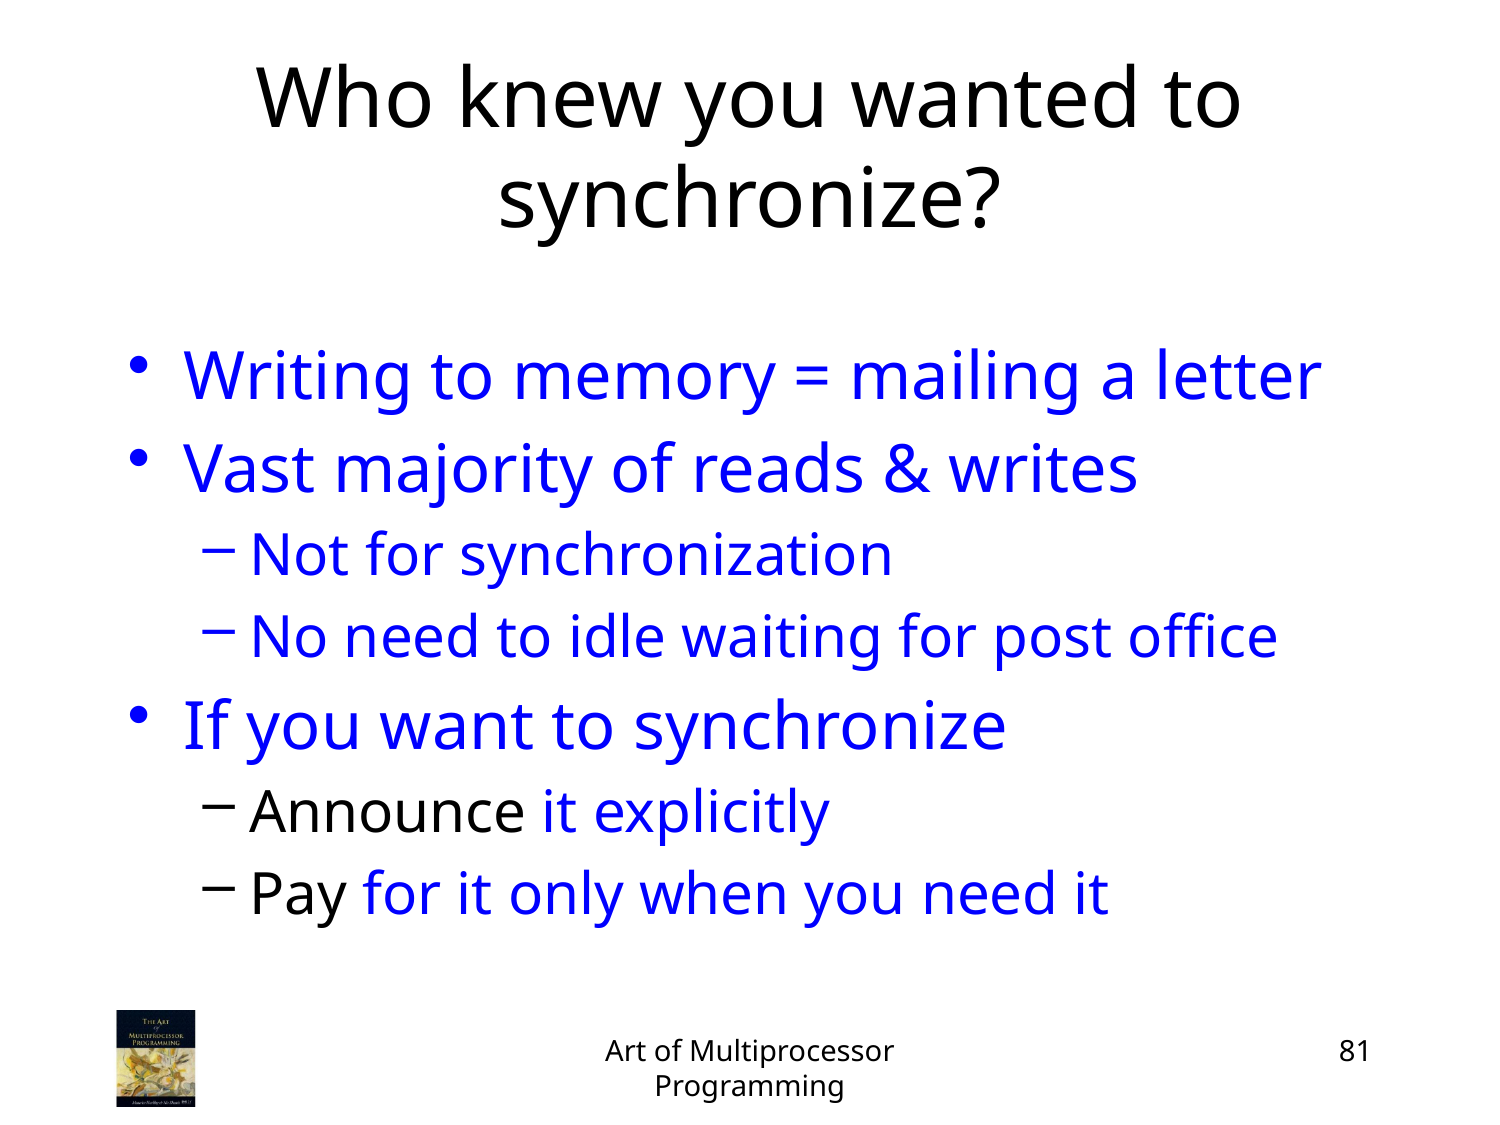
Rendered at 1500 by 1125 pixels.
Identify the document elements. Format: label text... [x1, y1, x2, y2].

picture [107, 1010, 204, 1107]
footer Art of Multiprocessor Programming [512, 1024, 988, 1101]
title Who knew you wanted to synchronize? [112, 99, 1388, 288]
slide_number 81 [1074, 1024, 1388, 1101]
list Writing to memory = mailing a letter Vast majority of reads & writes Not for synchronization No need to idle waiting for post office If you want to synchronize Announce it explicitly Pay for it only when you need it [112, 324, 1388, 1001]
